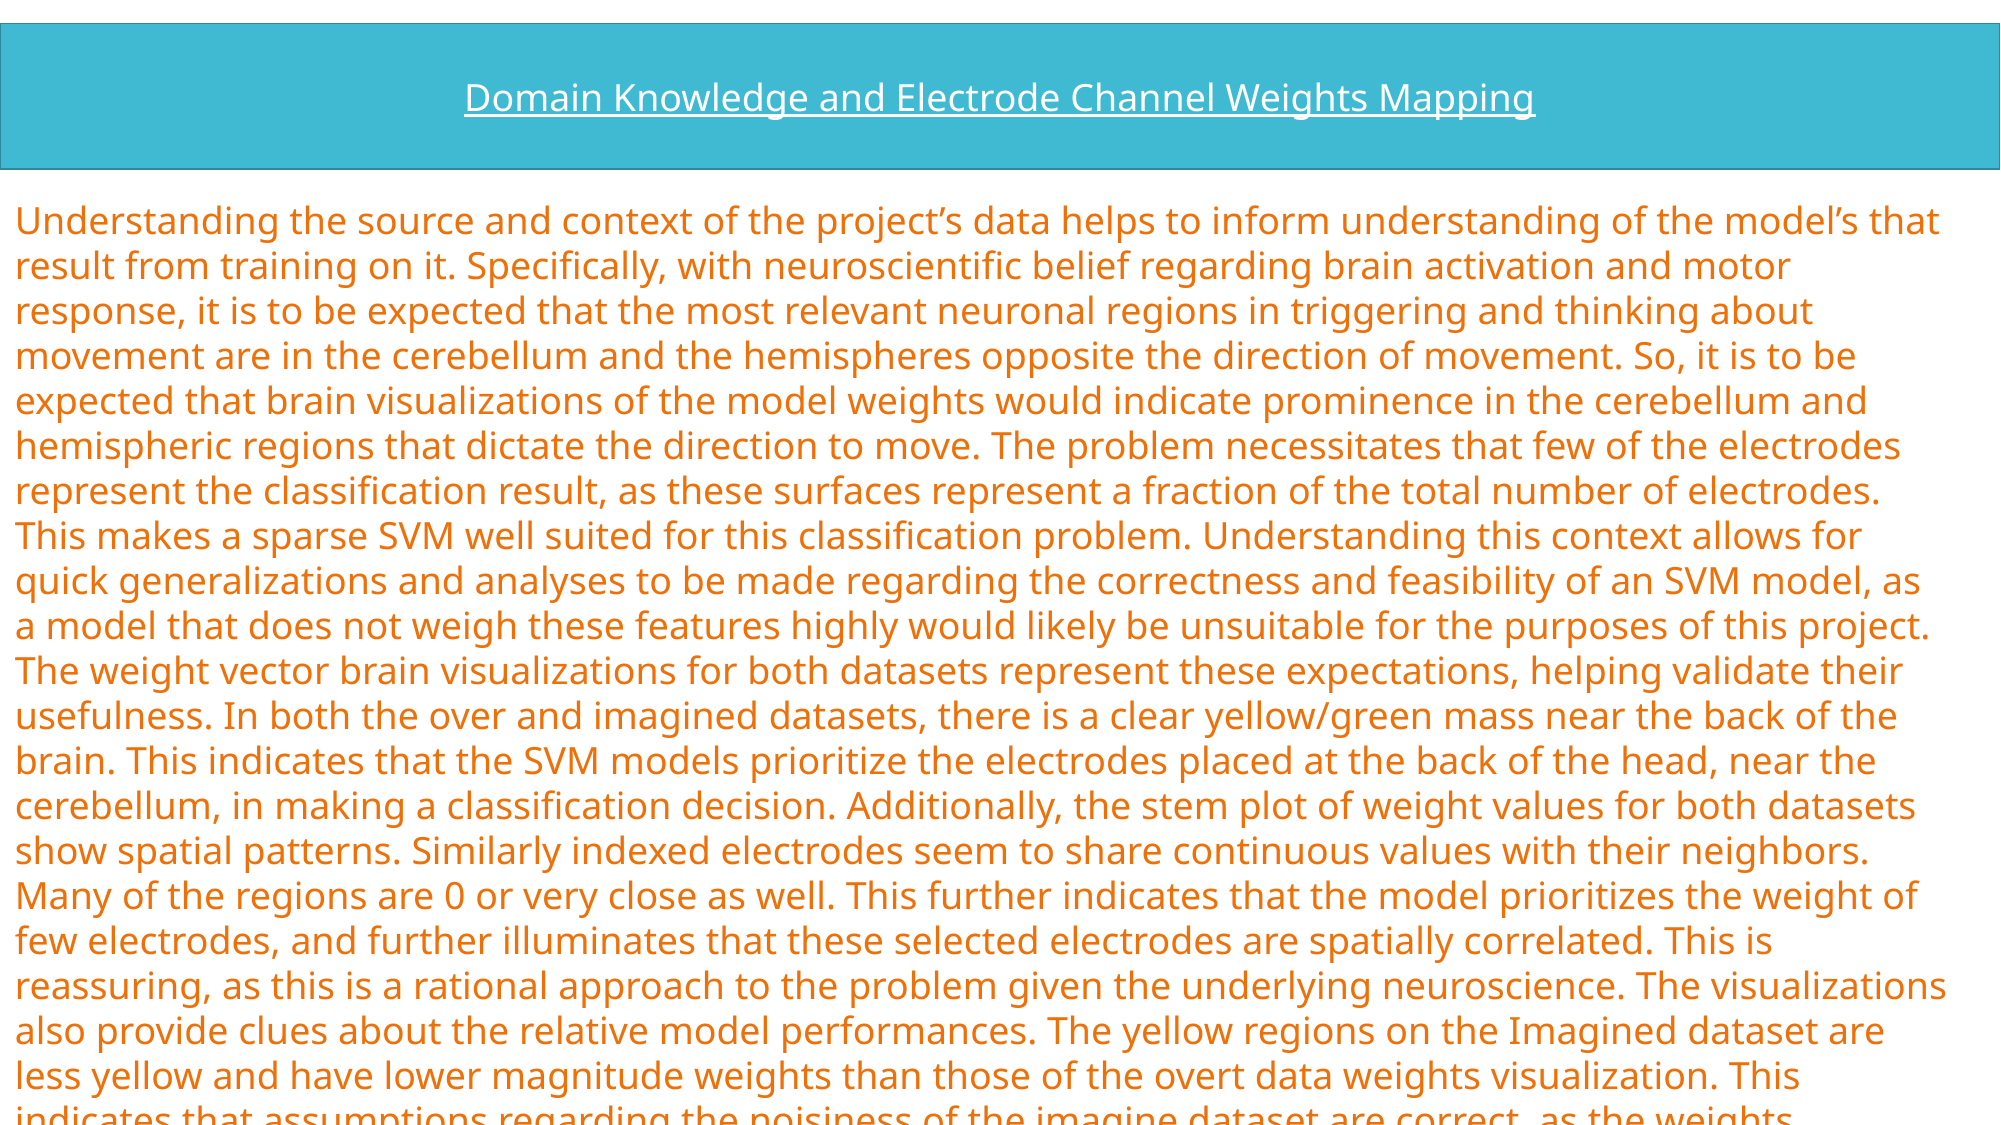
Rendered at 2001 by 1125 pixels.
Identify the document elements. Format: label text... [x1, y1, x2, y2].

text_box Domain Knowledge and Electrode Channel Weights Mapping [0, 23, 2000, 170]
text_box Understanding the source and context of the project’s data helps to inform understanding of the model’s that result from training on it. Specifically, with neuroscientific belief regarding brain activation and motor response, it is to be expected that the most relevant neuronal regions in triggering and thinking about movement are in the cerebellum and the hemispheres opposite the direction of movement. So, it is to be expected that brain visualizations of the model weights would indicate prominence in the cerebellum and hemispheric regions that dictate the direction to move. The problem necessitates that few of the electrodes represent the classification result, as these surfaces represent a fraction of the total number of electrodes. This makes a sparse SVM well suited for this classification problem. Understanding this context allows for quick generalizations and analyses to be made regarding the correctness and feasibility of an SVM model, as a model that does not weigh these features highly would likely be unsuitable for the purposes of this project. The weight vector brain visualizations for both datasets represent these expectations, helping validate their usefulness. In both the over and imagined datasets, there is a clear yellow/green mass near the back of the brain. This indicates that the SVM models prioritize the electrodes placed at the back of the head, near the cerebellum, in making a classification decision. Additionally, the stem plot of weight values for both datasets show spatial patterns. Similarly indexed electrodes seem to share continuous values with their neighbors. Many of the regions are 0 or very close as well. This further indicates that the model prioritizes the weight of few electrodes, and further illuminates that these selected electrodes are spatially correlated. This is reassuring, as this is a rational approach to the problem given the underlying neuroscience. The visualizations also provide clues about the relative model performances. The yellow regions on the Imagined dataset are less yellow and have lower magnitude weights than those of the overt data weights visualization. This indicates that assumptions regarding the noisiness of the imagine dataset are correct, as the weights generated by the SVM model less strongly prioritize the relevant brain regions. [0, 190, 1965, 1125]
